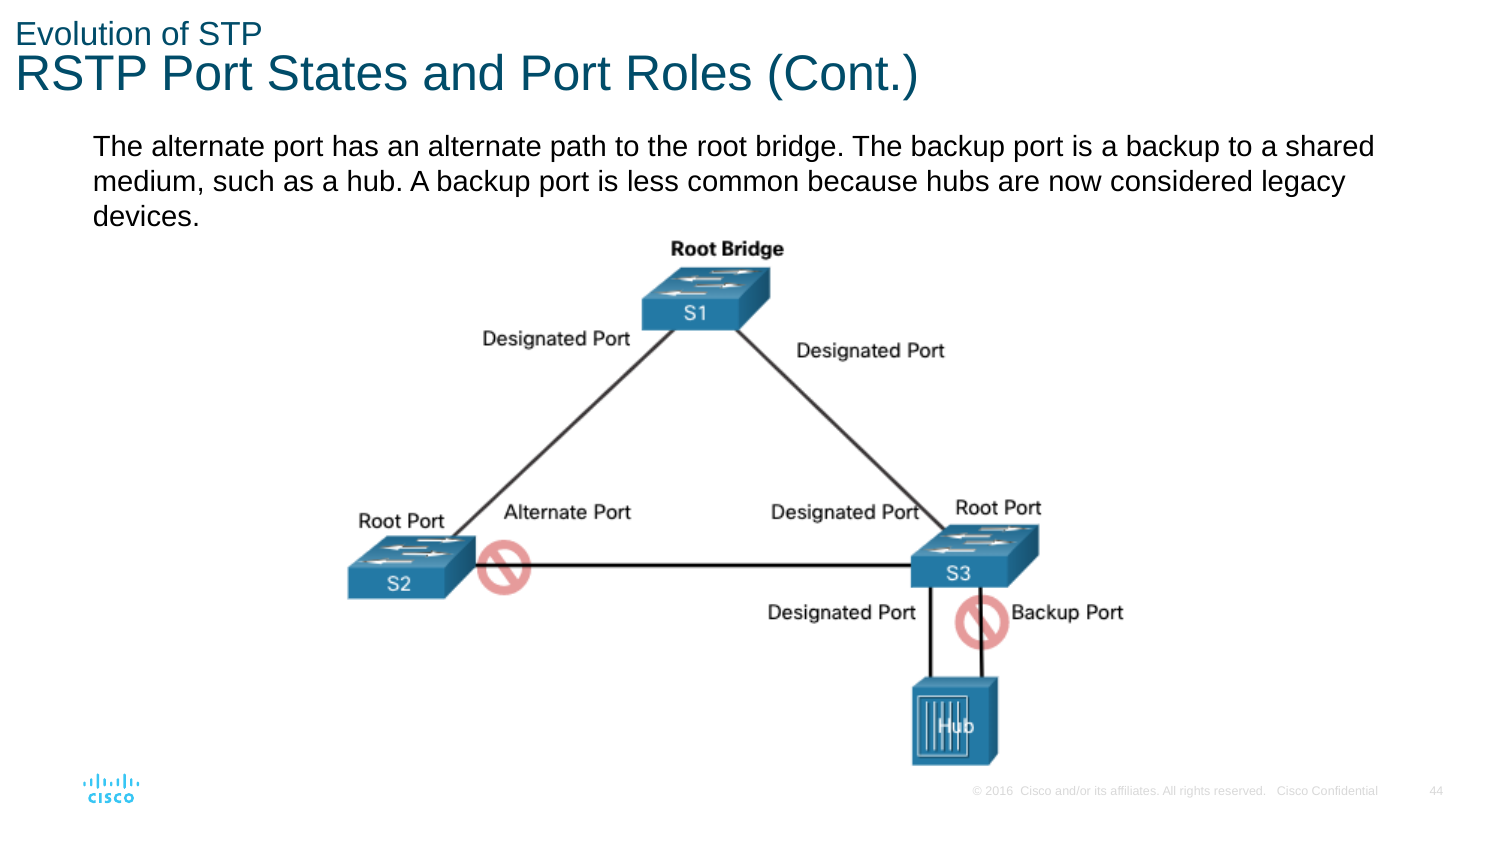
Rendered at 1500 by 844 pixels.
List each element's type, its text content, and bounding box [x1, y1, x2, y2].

title Evolution of STP RSTP Port States and Port Roles (Cont.) [0, 0, 1369, 121]
list The alternate port has an alternate path to the root bridge. The backup port is a backup to a shared medium, such as a hub. A backup port is less common because hubs are now considered legacy devices. [77, 120, 1437, 233]
picture [328, 223, 1134, 772]
